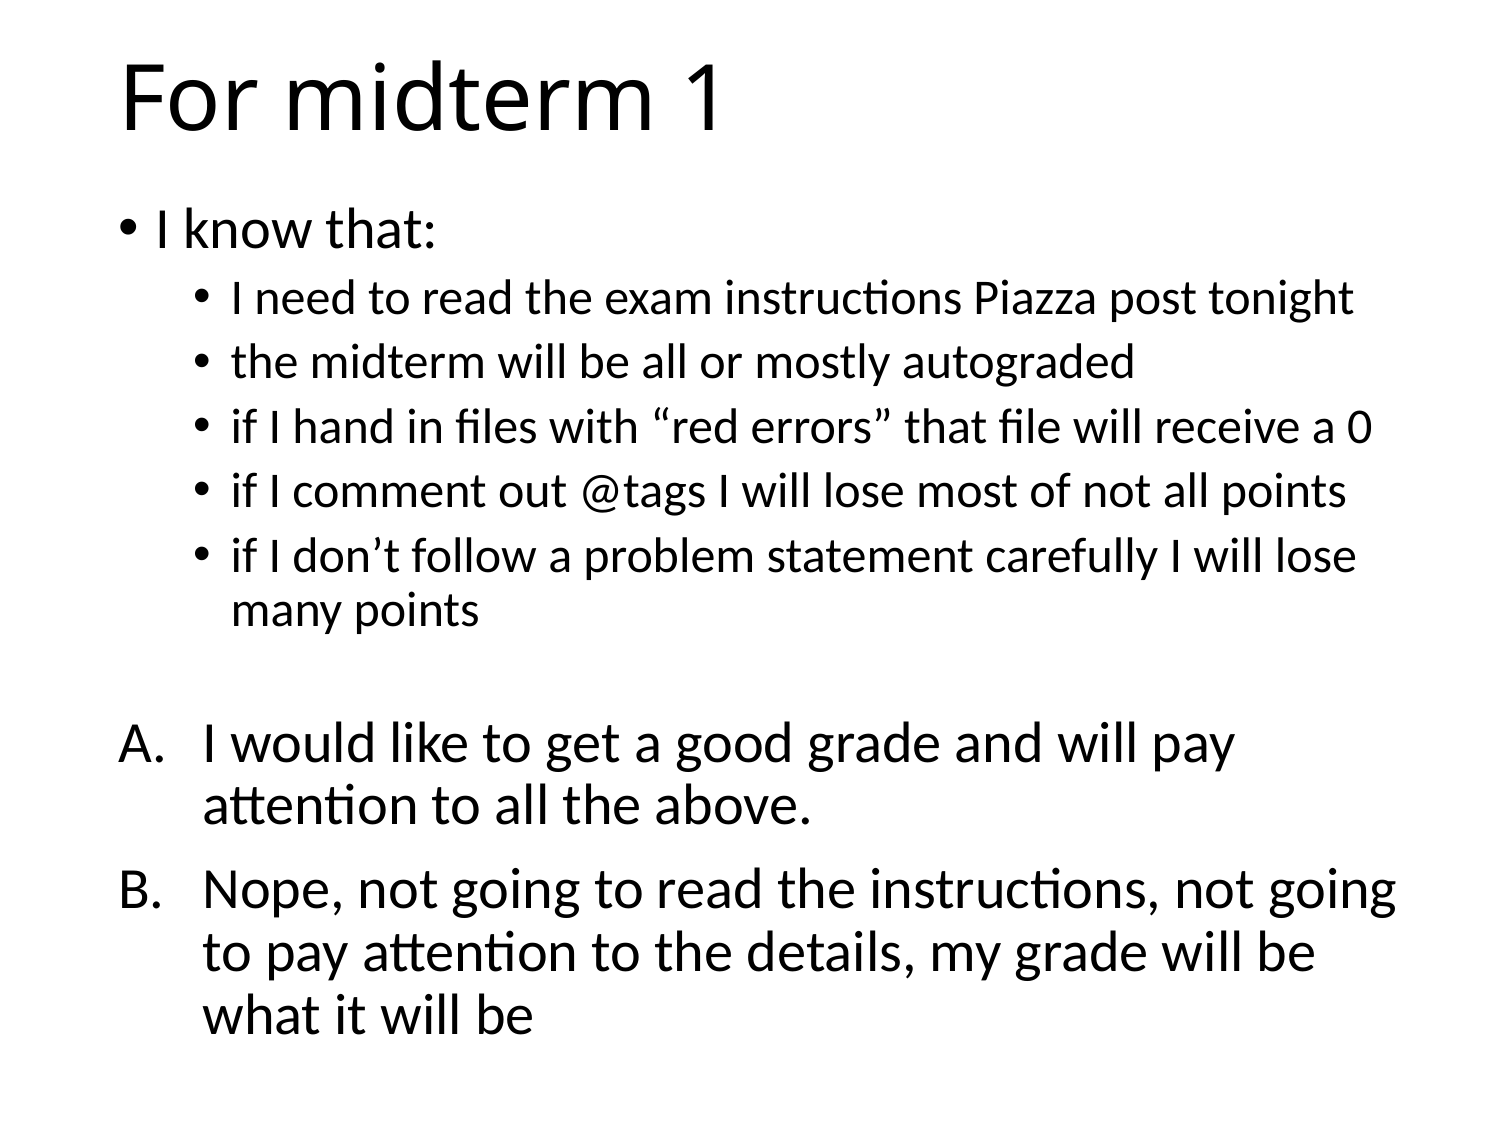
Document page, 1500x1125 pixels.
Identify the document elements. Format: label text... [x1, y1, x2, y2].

title For midterm 1 [103, 26, 1397, 177]
list I know that: I need to read the exam instructions Piazza post tonight the midterm will be all or mostly autograded if I hand in files with “red errors” that file will receive a 0 if I comment out @tags I will lose most of not all points if I don’t follow a problem statement carefully I will lose many points I would like to get a good grade and will pay attention to all the above. Nope, not going to read the instructions, not going to pay attention to the details, my grade will be what it will be [103, 190, 1456, 1099]
